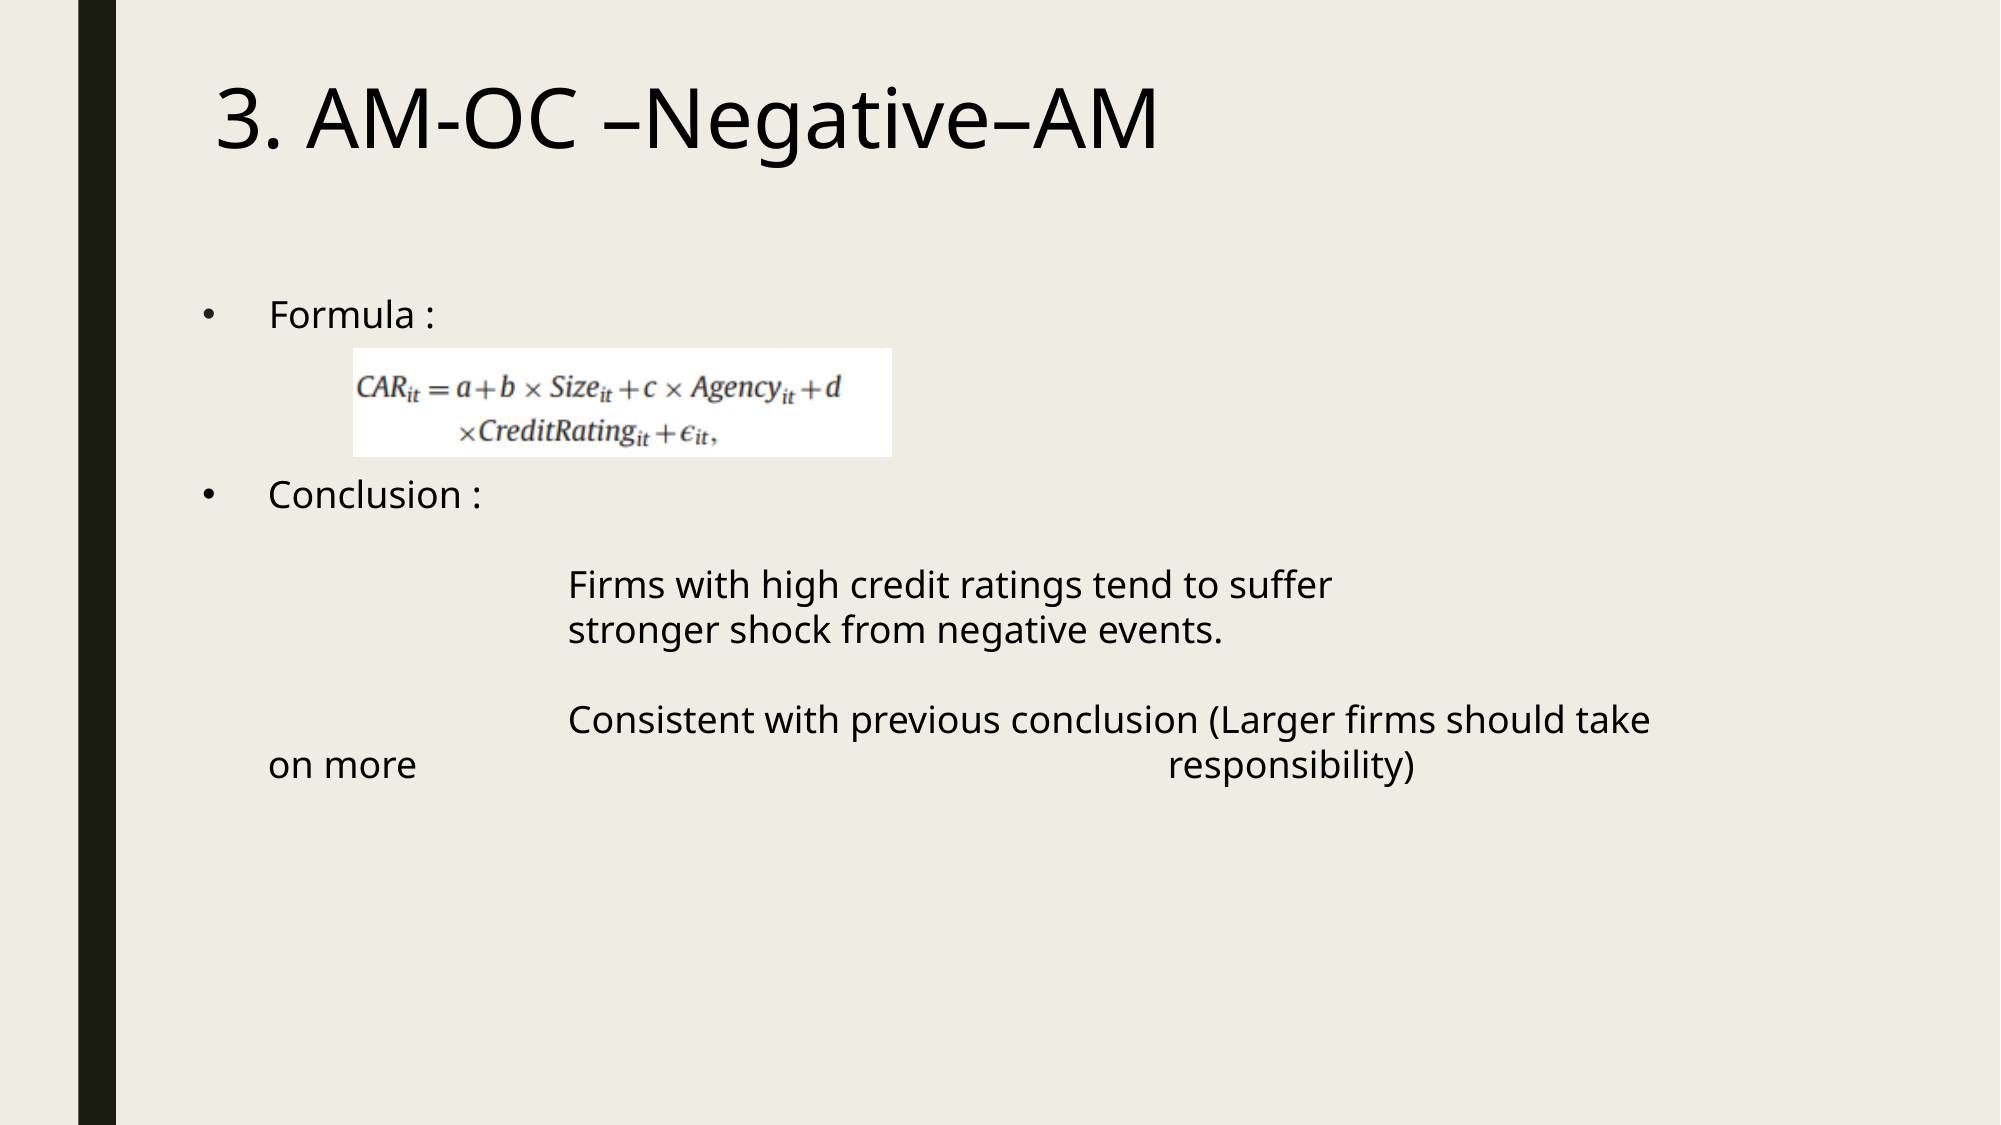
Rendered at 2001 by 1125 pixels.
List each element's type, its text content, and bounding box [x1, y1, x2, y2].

text_box 3. AM-OC –Negative–AM [200, 58, 1929, 173]
picture [353, 348, 892, 457]
text_box Formula : Conclusion : Firms with high credit ratings tend to suffer stronger shock from negative events. Consistent with previous conclusion (Larger firms should take on more responsibility) [187, 284, 1673, 794]
